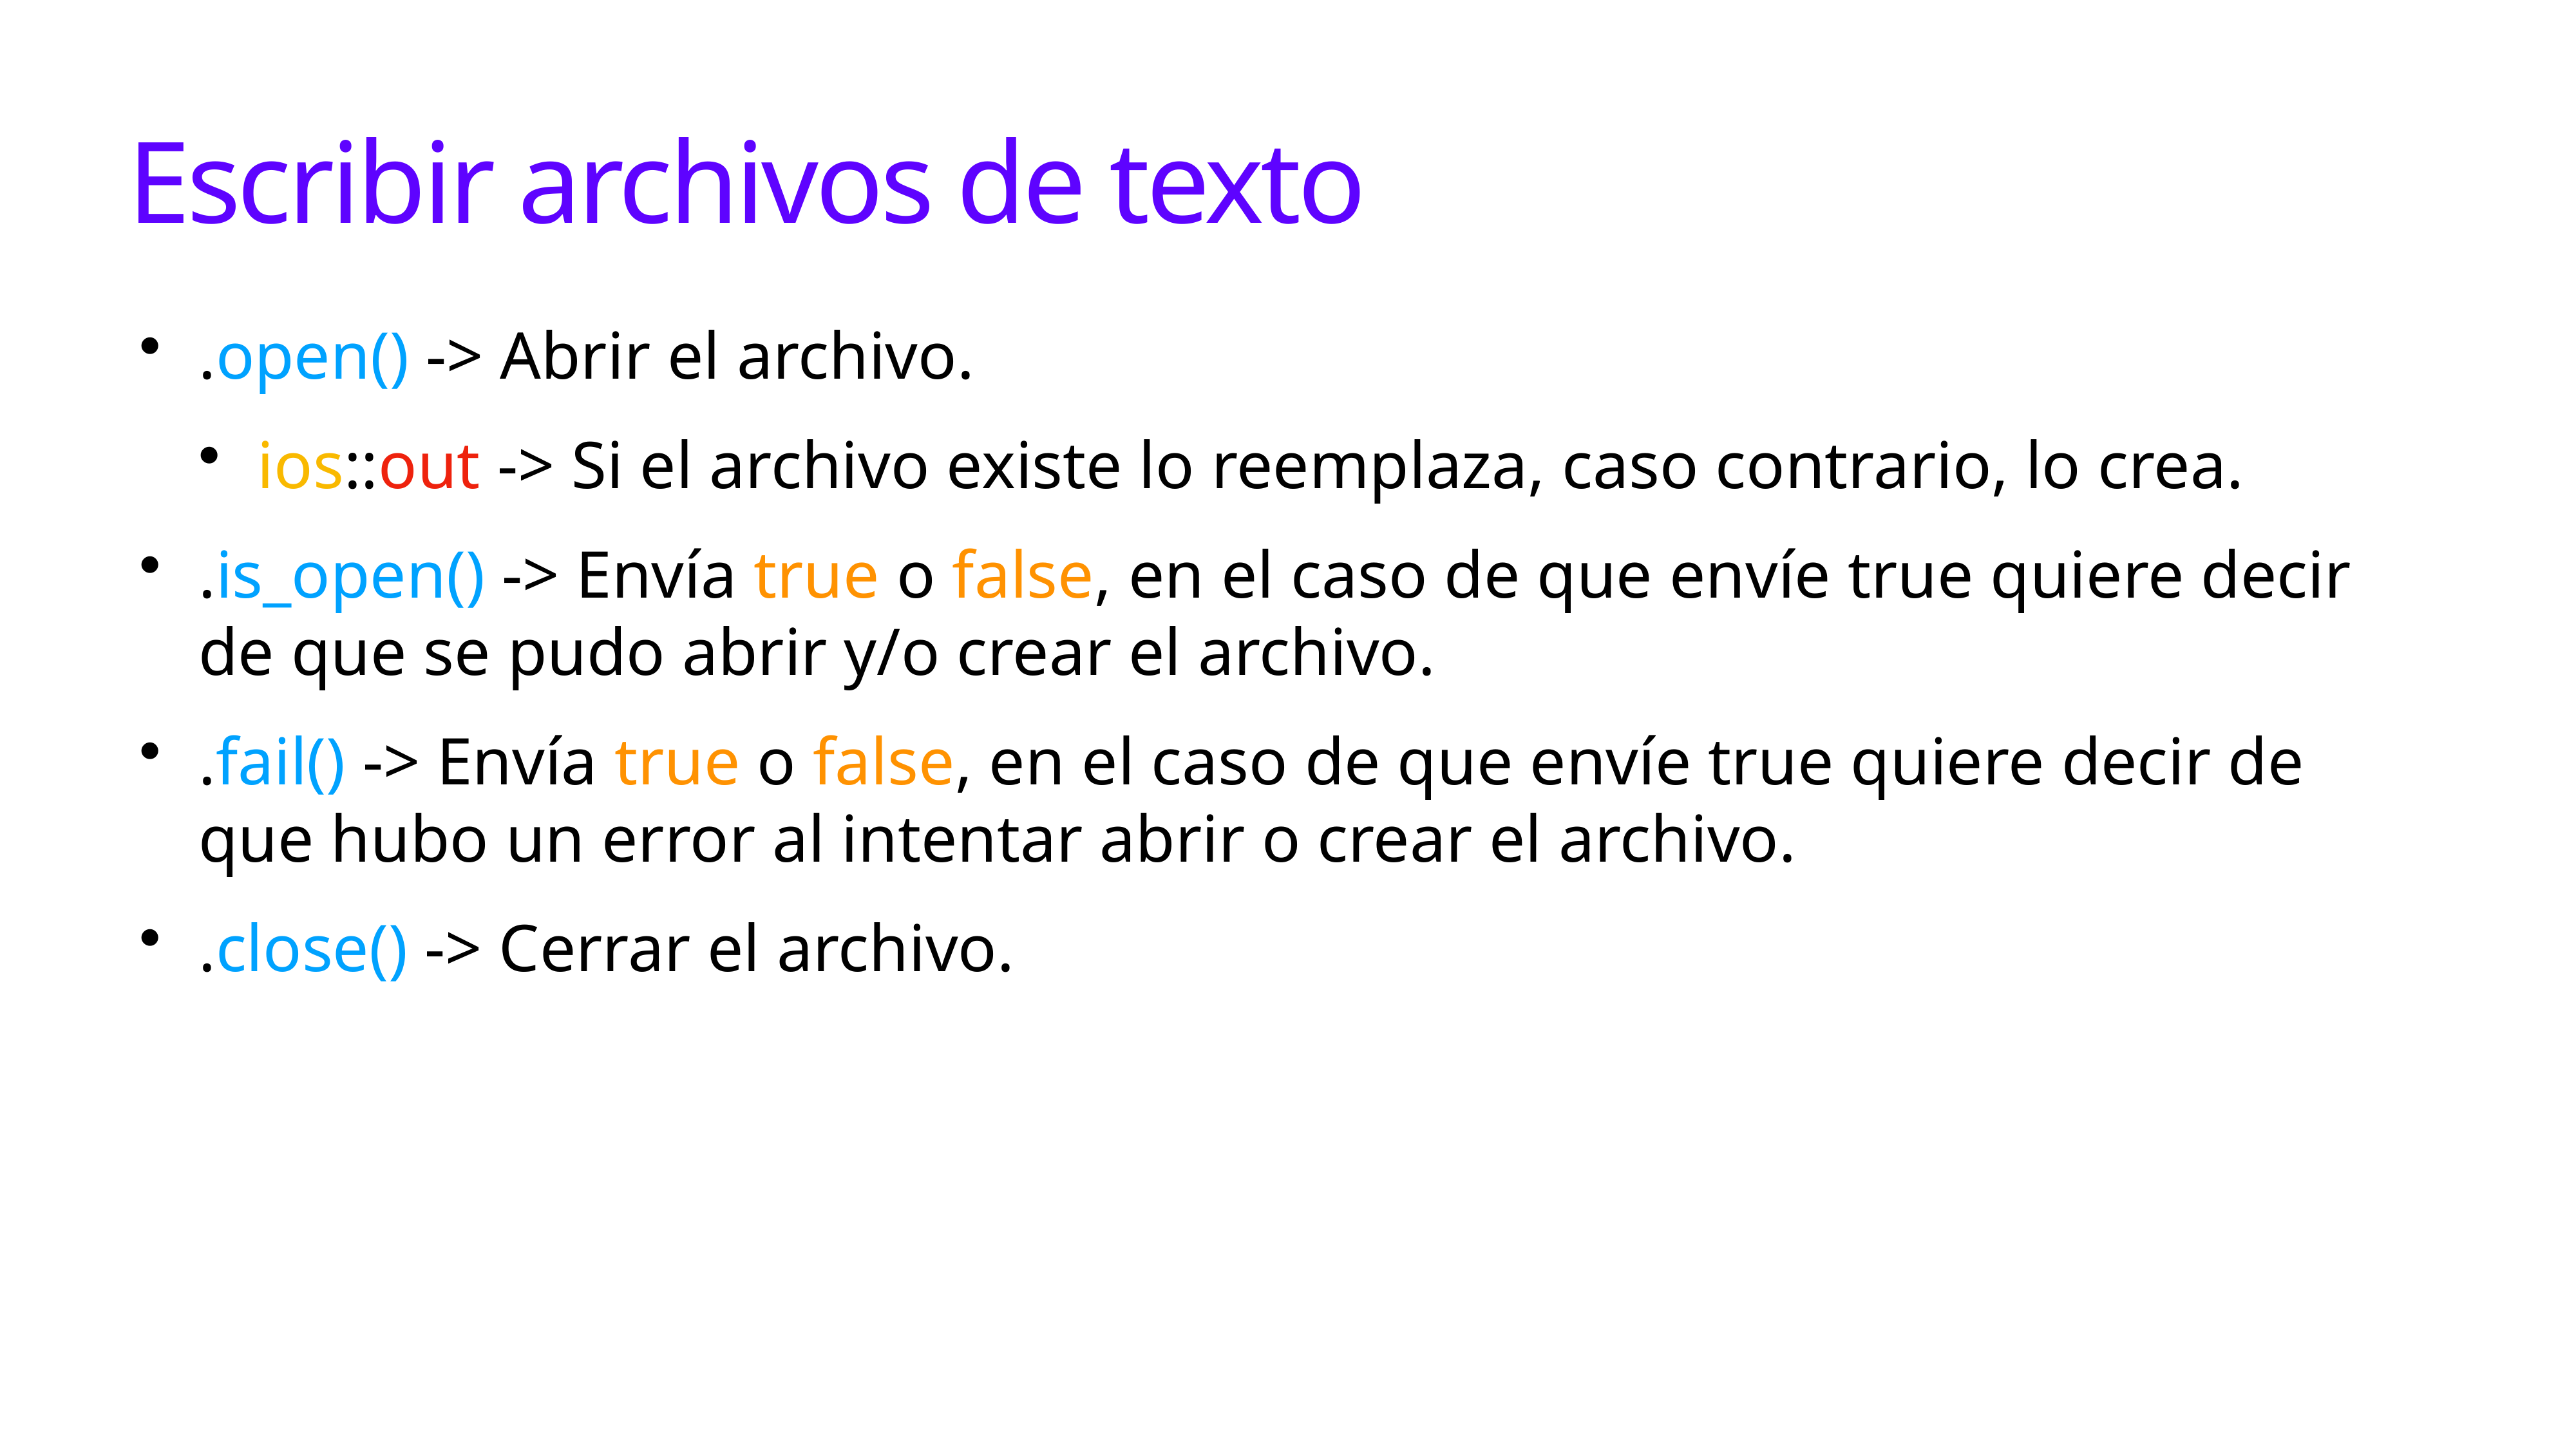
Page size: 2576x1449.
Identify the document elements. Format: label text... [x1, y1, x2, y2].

title Escribir archivos de texto [59, 86, 1435, 251]
list .open() -> Abrir el archivo. ios::out -> Si el archivo existe lo reemplaza, caso contrario, lo crea. .is_open() -> Envía true o false, en el caso de que envíe true quiere decir de que se pudo abrir y/o crear el archivo. .fail() -> Envía true o false, en el caso de que envíe true quiere decir de que hubo un error al intentar abrir o crear el archivo. .close() -> Cerrar el archivo. [133, 308, 2443, 1309]
